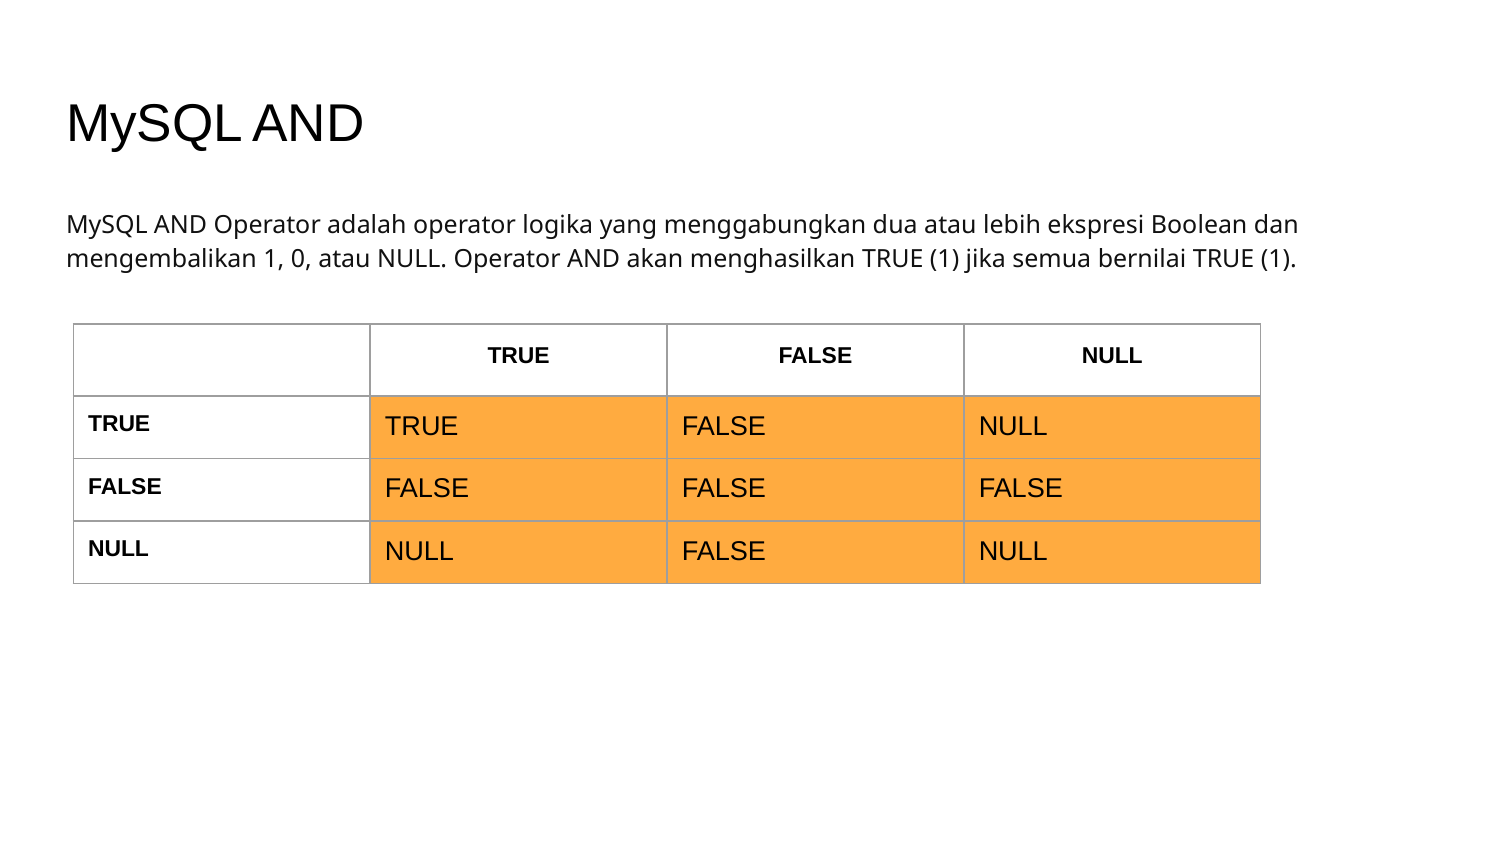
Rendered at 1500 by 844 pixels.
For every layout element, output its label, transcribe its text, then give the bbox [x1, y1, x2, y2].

table_header TRUE [371, 325, 666, 395]
table_cell NULL [965, 522, 1260, 583]
list MySQL AND Operator adalah operator logika yang menggabungkan dua atau lebih ekspresi Boolean dan mengembalikan 1, 0, atau NULL. Operator AND akan menghasilkan TRUE (1) jika semua bernilai TRUE (1). [51, 189, 1449, 308]
table_cell FALSE [371, 459, 666, 520]
table_cell FALSE [668, 397, 963, 458]
table_cell TRUE [74, 397, 369, 458]
table_cell TRUE [371, 397, 666, 458]
table_cell NULL [74, 522, 369, 583]
table_header NULL [965, 325, 1260, 395]
table_cell FALSE [965, 459, 1260, 520]
table_header [74, 325, 369, 395]
table_cell FALSE [668, 459, 963, 520]
table_cell NULL [965, 397, 1260, 458]
table_cell NULL [371, 522, 666, 583]
title MySQL AND [51, 72, 1449, 167]
table_cell FALSE [668, 522, 963, 583]
table_header FALSE [668, 325, 963, 395]
table_cell FALSE [74, 459, 369, 520]
